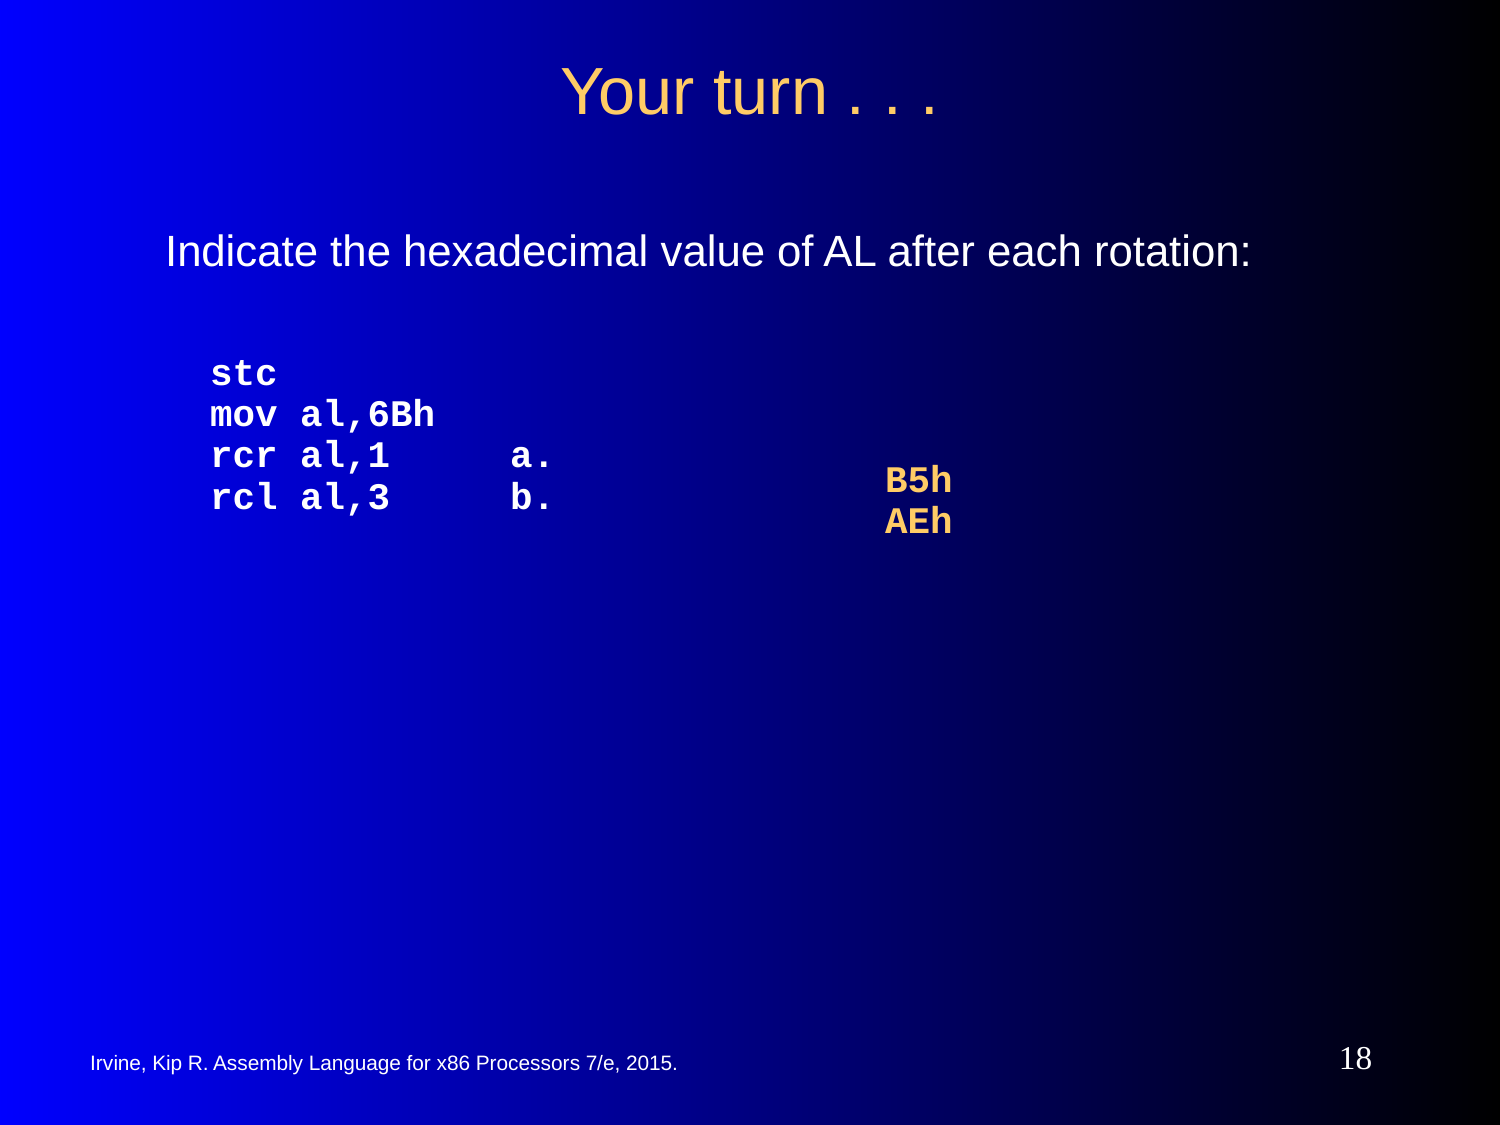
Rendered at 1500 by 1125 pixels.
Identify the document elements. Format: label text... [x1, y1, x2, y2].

text_box stc mov al,6Bh rcr al,1 a. rcl al,3 b. [187, 337, 1163, 563]
title Your turn . . . [112, 37, 1388, 138]
text_box Indicate the hexadecimal value of AL after each rotation: [149, 200, 1338, 298]
footer Irvine, Kip R. Assembly Language for x86 Processors 7/e, 2015. [75, 1037, 800, 1088]
text_box B5h AEh [862, 339, 1375, 665]
slide_number ‹#› [1224, 1025, 1388, 1088]
